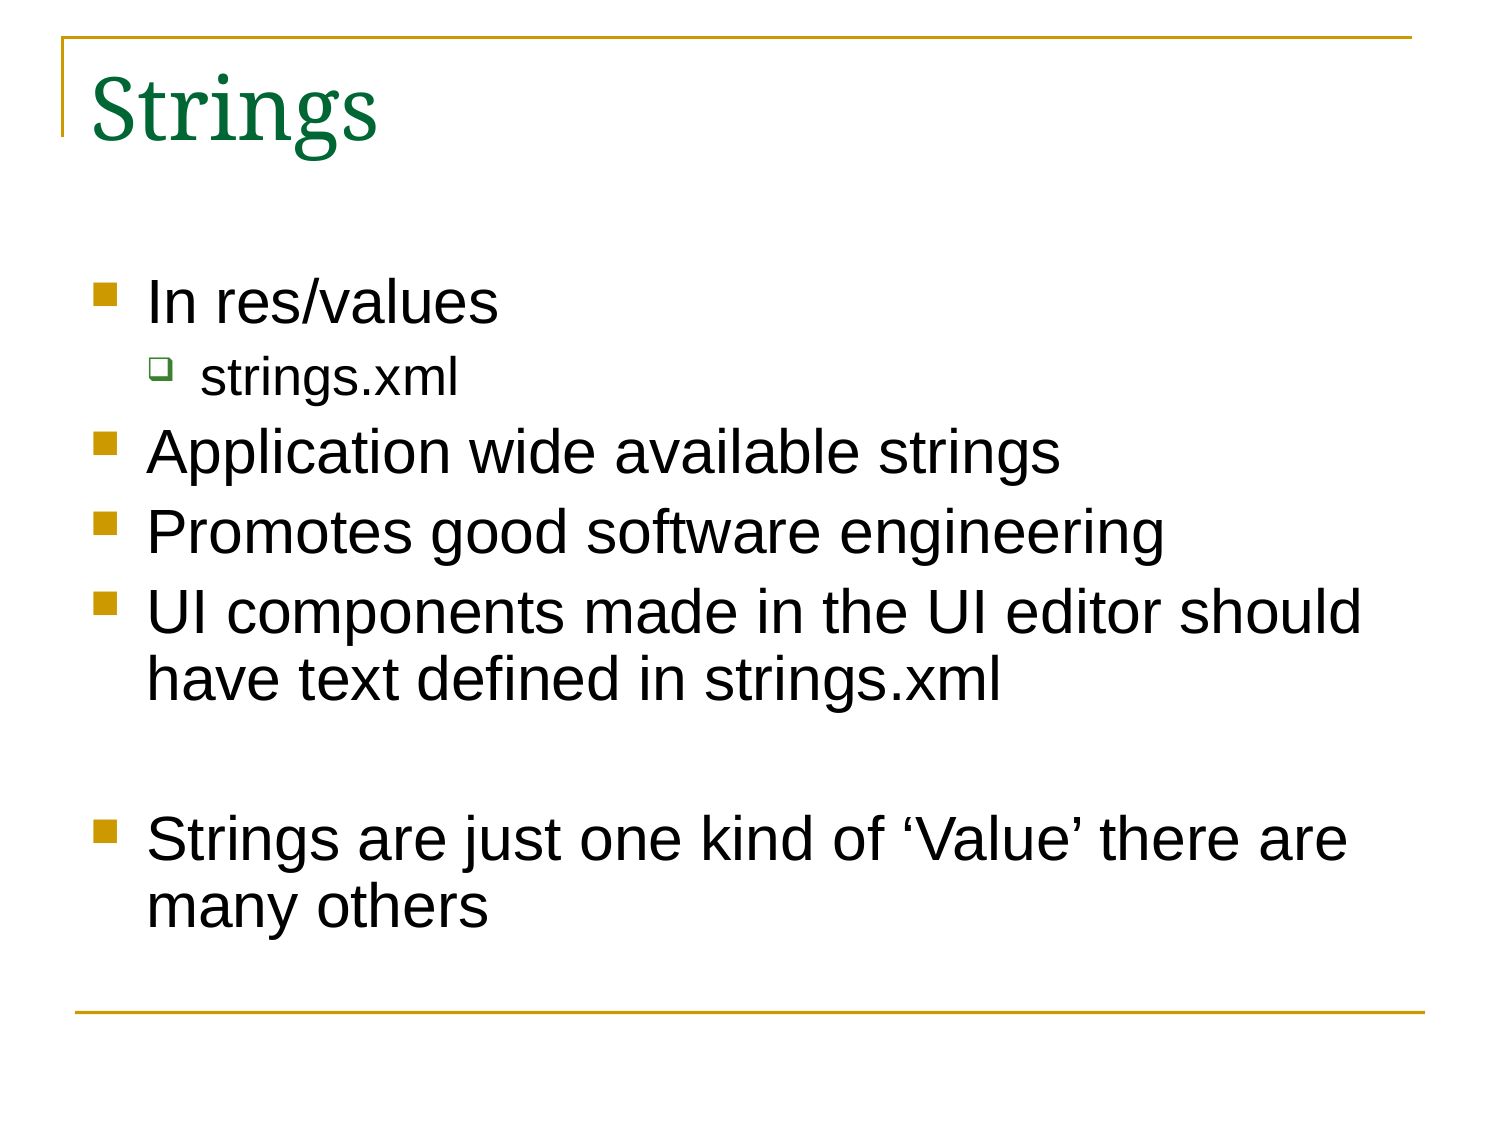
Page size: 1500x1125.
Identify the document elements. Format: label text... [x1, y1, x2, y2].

title Strings [75, 45, 1425, 233]
list In res/values strings.xml Application wide available strings Promotes good software engineering UI components made in the UI editor should have text defined in strings.xml Strings are just one kind of ‘Value’ there are many others [75, 262, 1425, 1006]
